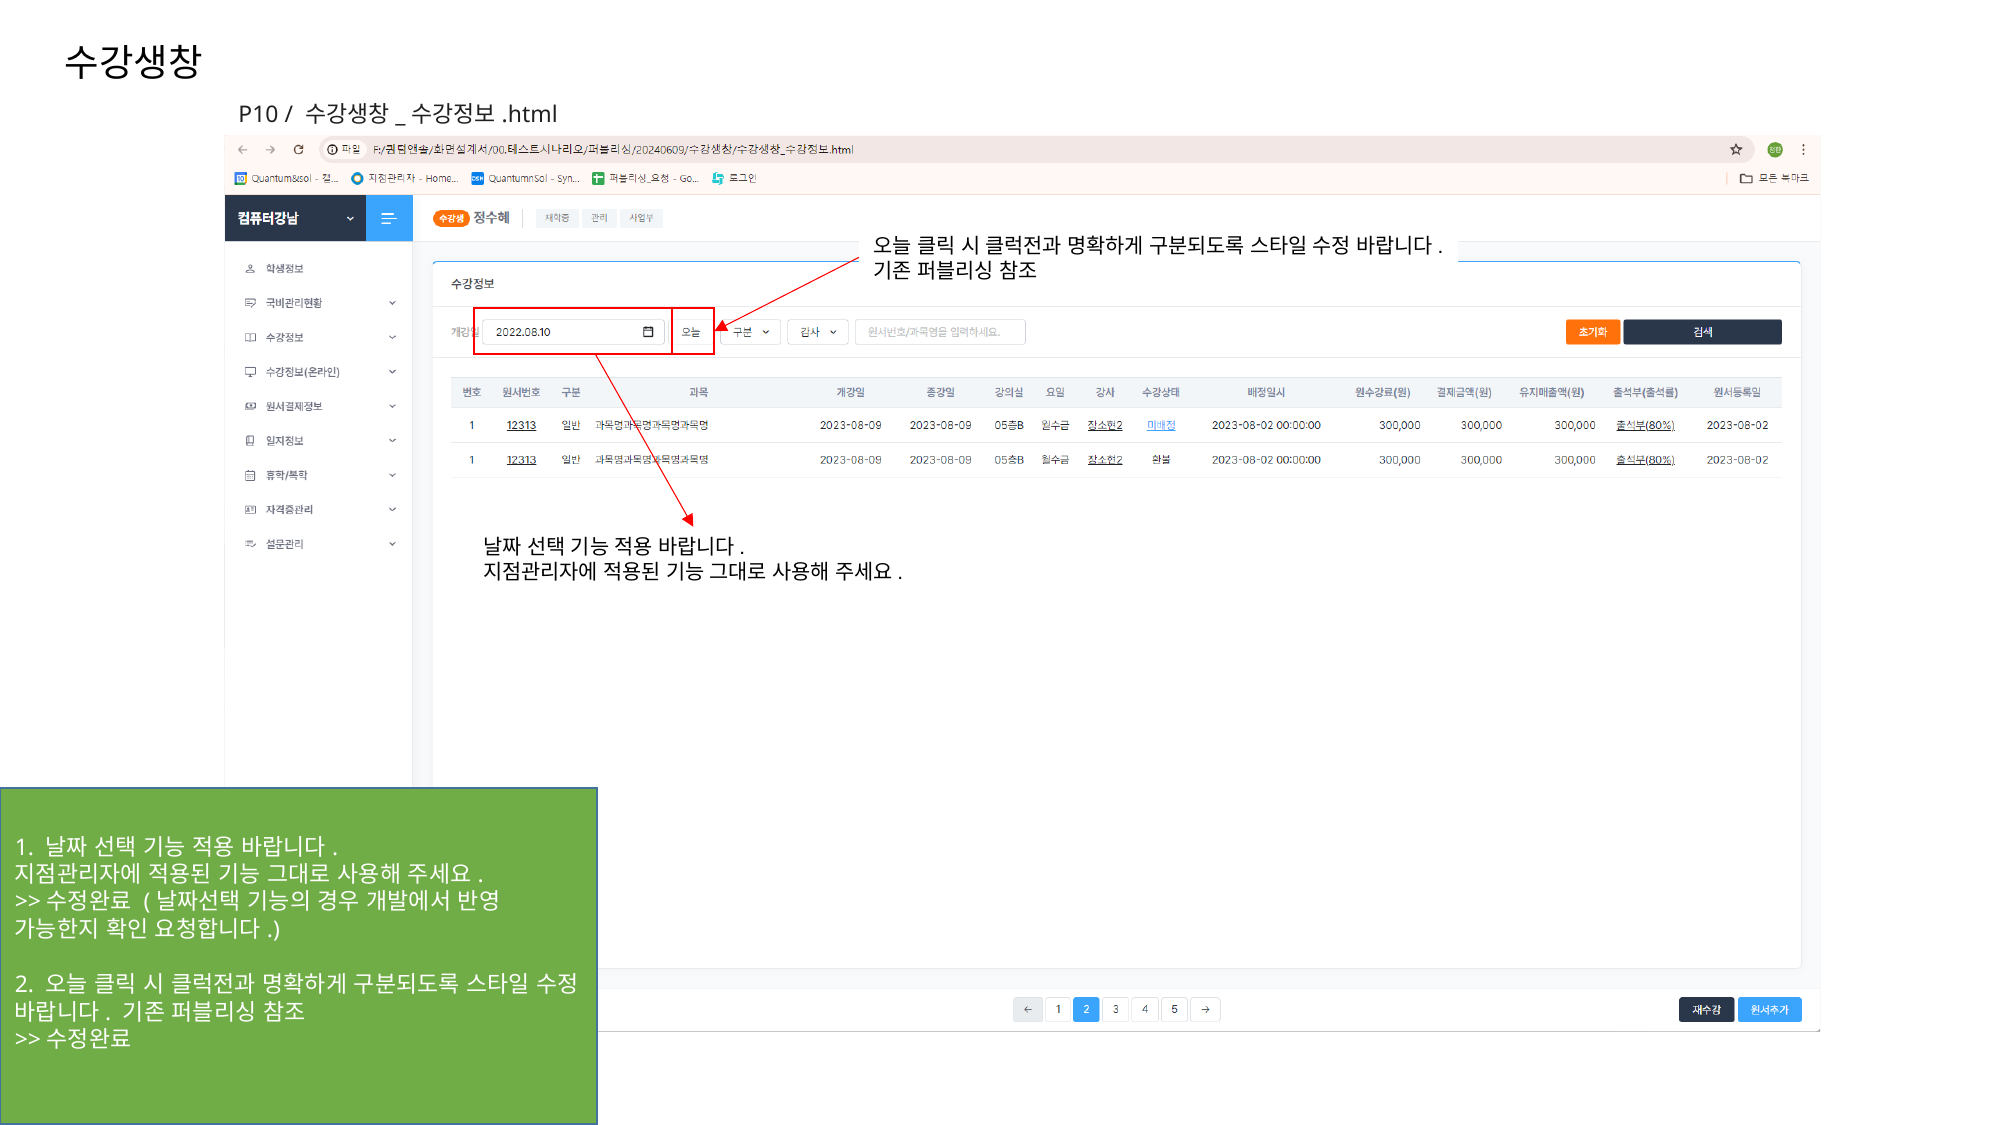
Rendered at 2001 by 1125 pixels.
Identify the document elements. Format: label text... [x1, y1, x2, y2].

text_box P10 / 수강생창_수강정보.html [223, 92, 573, 135]
text_box 1. 날짜 선택 기능 적용 바랍니다. 지점관리자에 적용된 기능 그대로 사용해 주세요. >>수정완료 (날짜선택 기능의 경우 개발에서 반영 가능한지 확인 요청합니다.) 2. 오늘 클릭 시 클럭전과 명확하게 구분되도록 스타일 수정 바랍니다. 기존 퍼블리싱 참조 >>수정완료 [0, 787, 598, 1125]
picture [224, 135, 1821, 1032]
text_box 수강생창 [50, 31, 218, 92]
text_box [595, 354, 694, 527]
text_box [714, 257, 828, 332]
